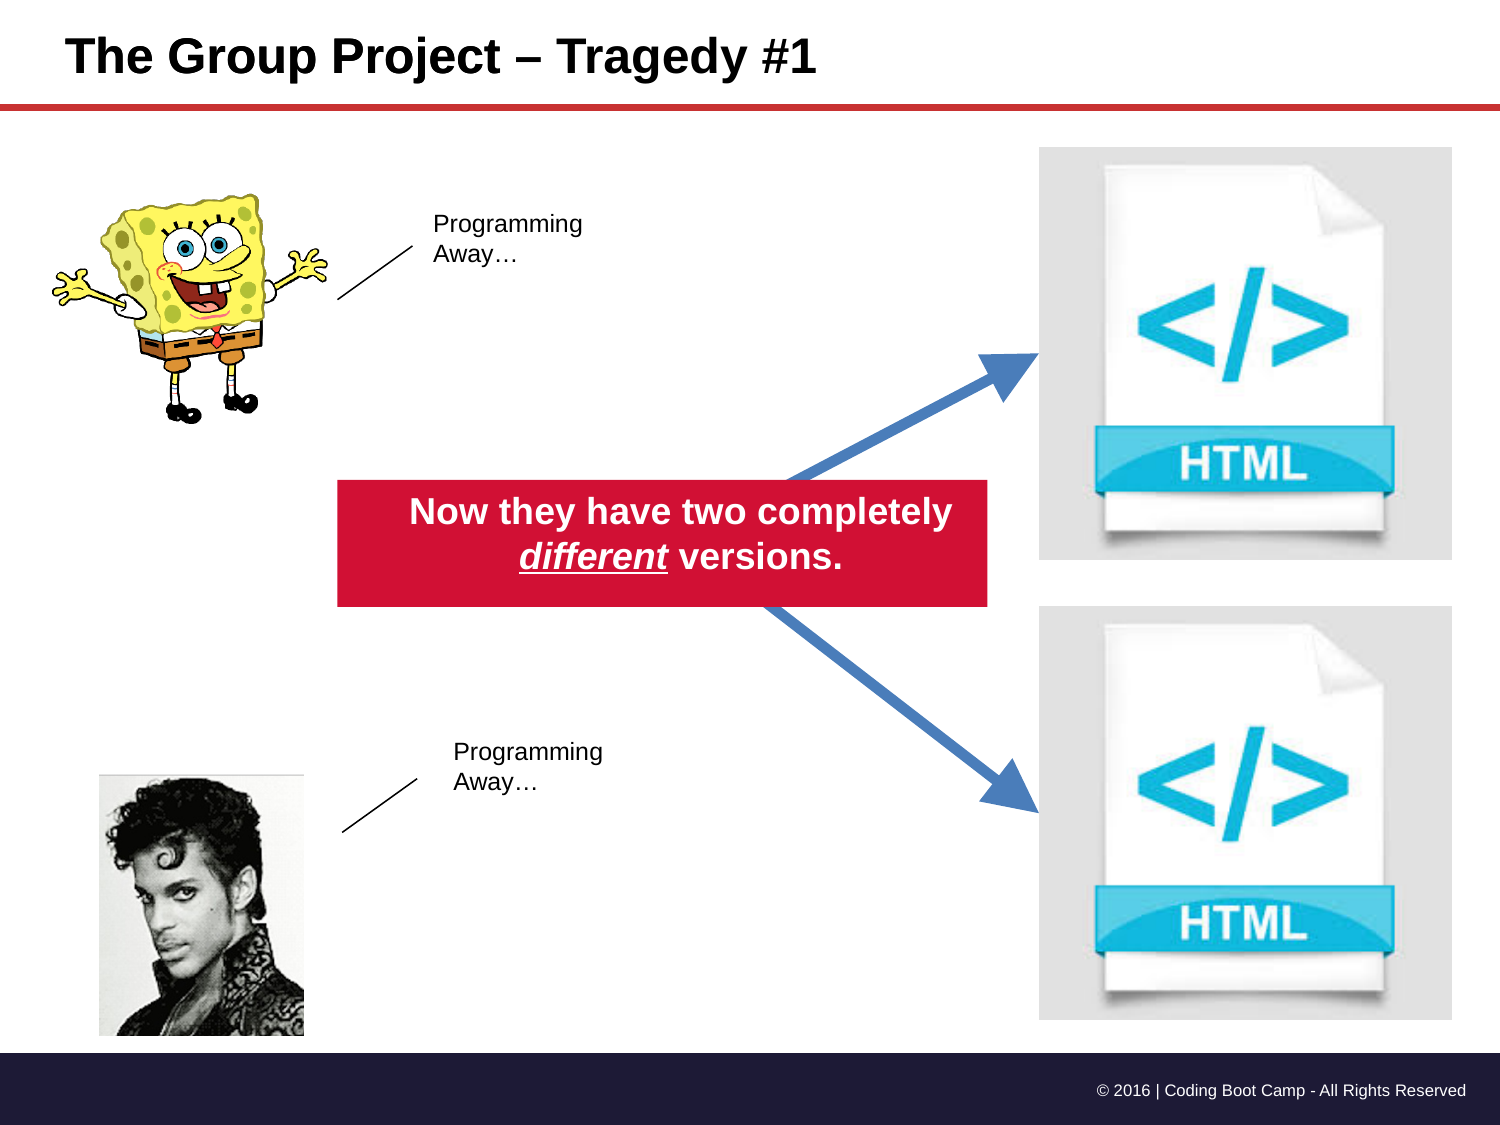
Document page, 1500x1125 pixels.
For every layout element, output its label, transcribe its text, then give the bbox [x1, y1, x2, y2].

picture [1038, 146, 1452, 560]
picture [99, 774, 304, 1036]
text_box The Group Project [50, 0, 948, 108]
text_box [337, 479, 685, 607]
text_box Now they have two completely different versions. [375, 479, 687, 585]
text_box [341, 778, 418, 833]
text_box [337, 245, 413, 300]
picture [46, 189, 333, 427]
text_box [690, 543, 1040, 814]
text_box Programming Away… [418, 200, 689, 246]
text_box The Group Project – Tragedy #1 [49, 16, 913, 91]
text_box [690, 353, 1040, 537]
text_box Programming Away… [438, 728, 685, 774]
picture [1038, 606, 1452, 1020]
